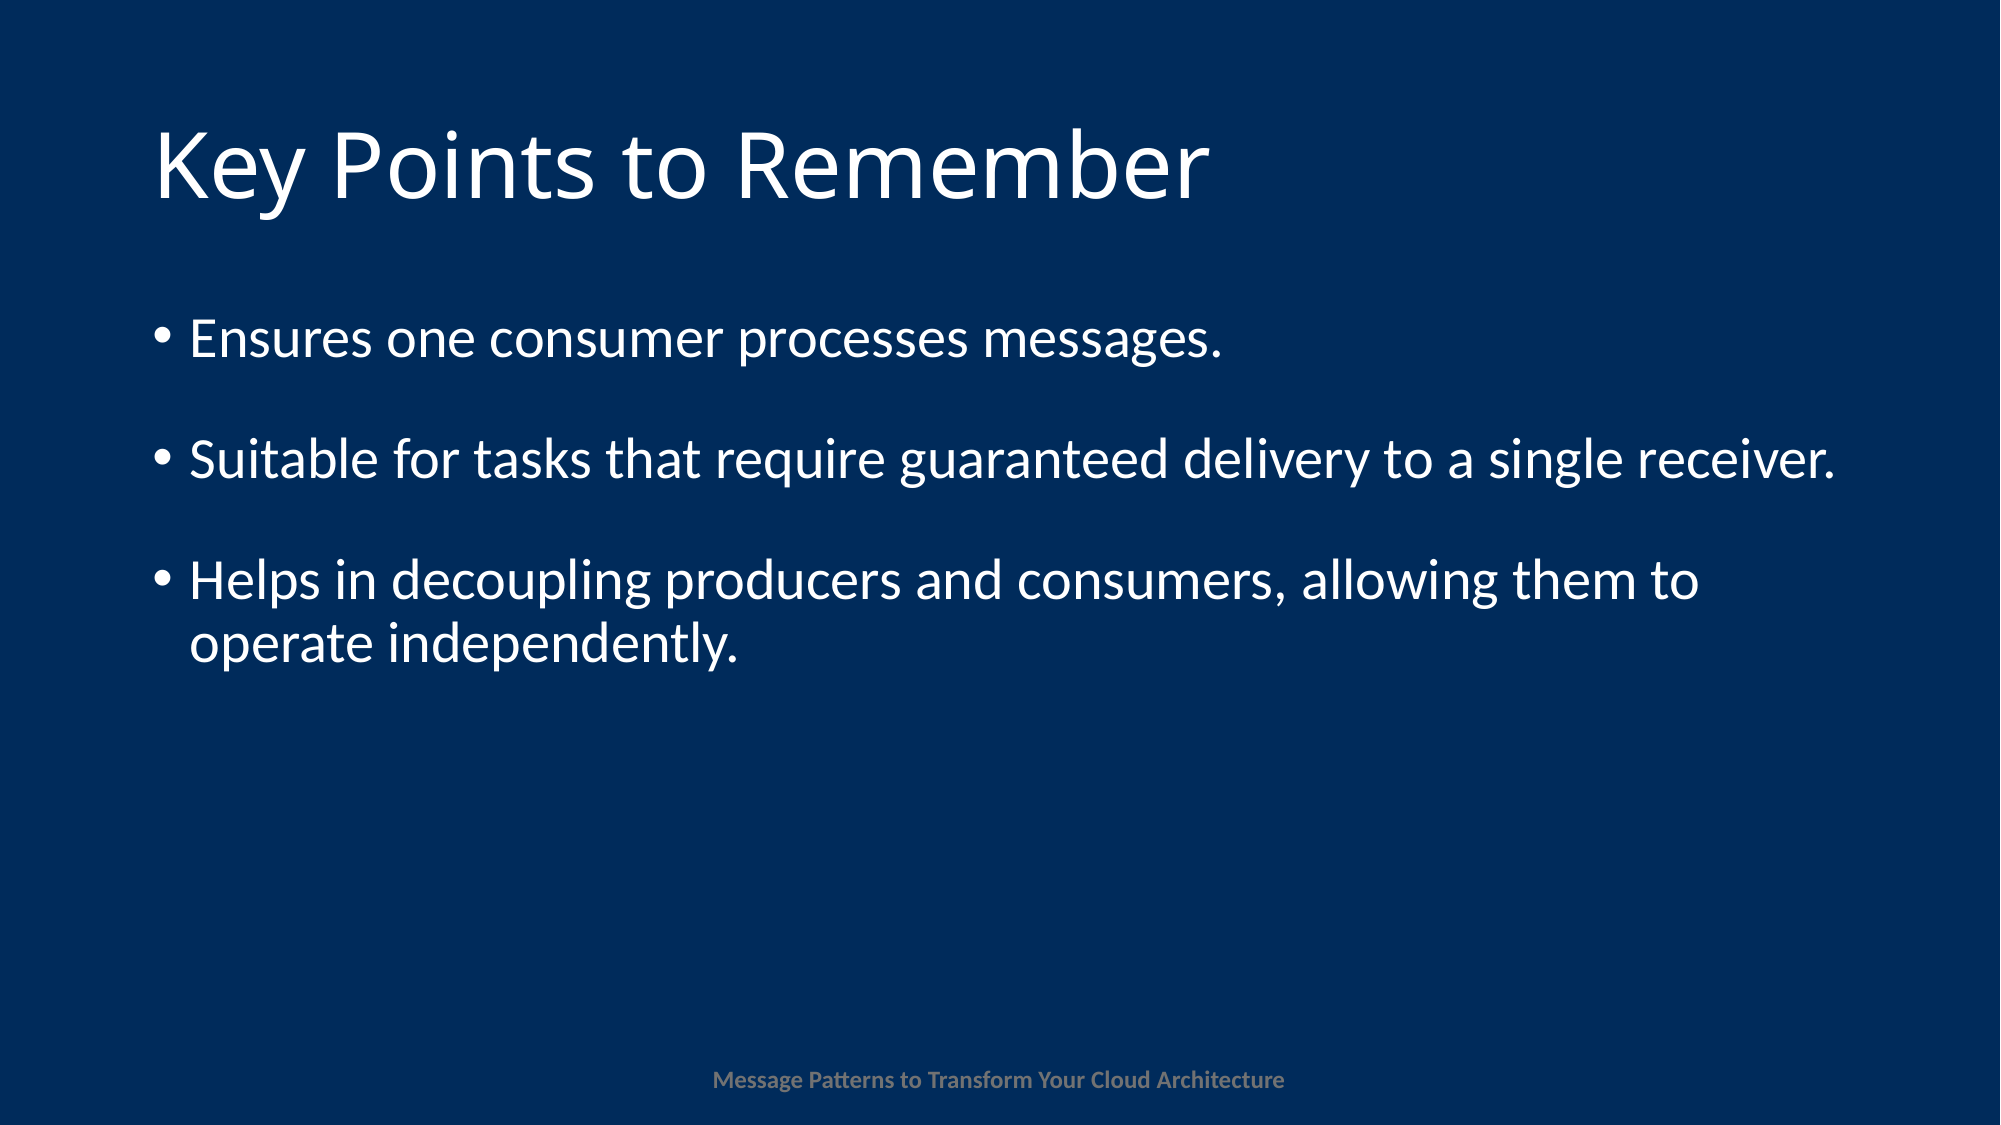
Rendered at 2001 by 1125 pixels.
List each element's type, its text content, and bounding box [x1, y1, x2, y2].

title Key Points to Remember [137, 59, 1863, 278]
list Ensures one consumer processes messages. Suitable for tasks that require guaranteed delivery to a single receiver. Helps in decoupling producers and consumers, allowing them to operate independently. [137, 299, 1863, 1014]
